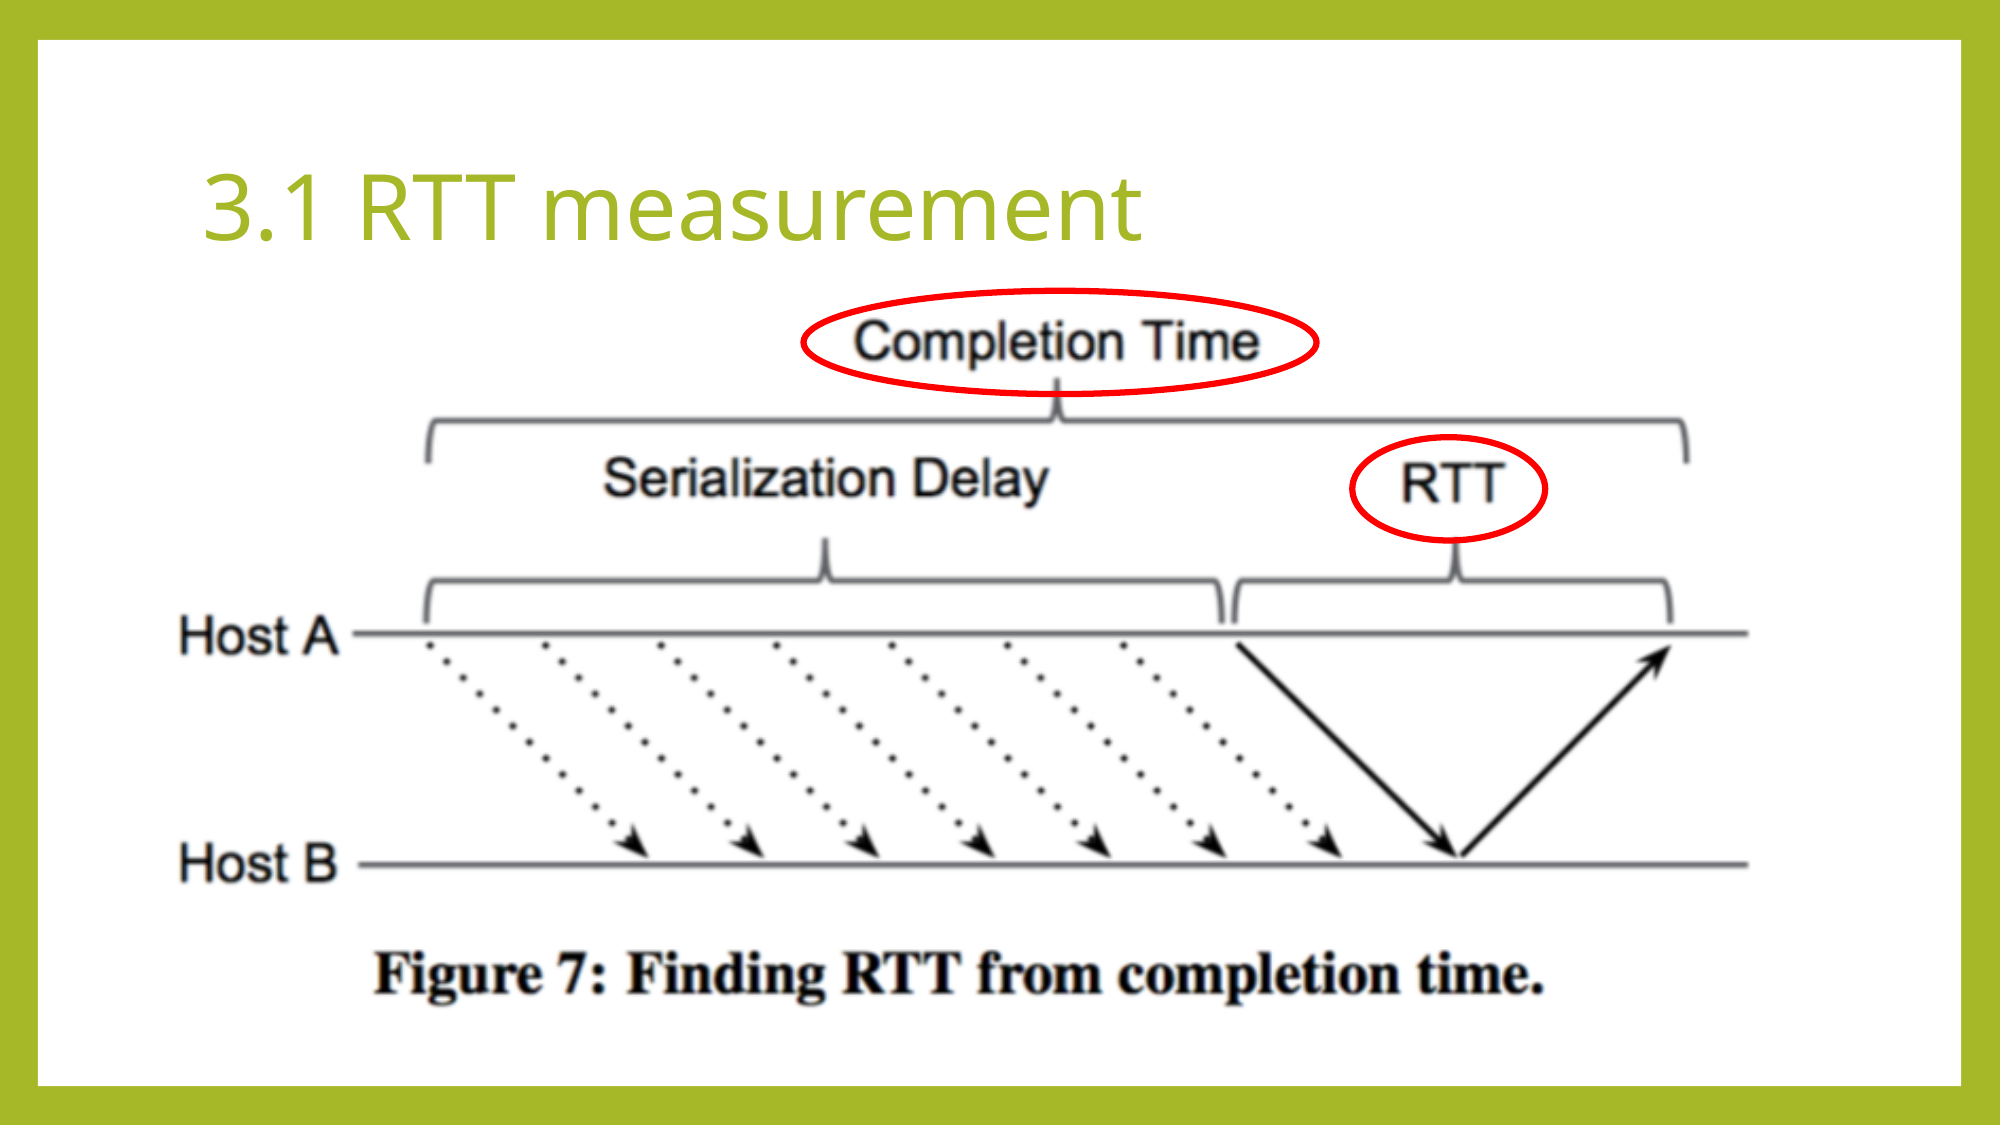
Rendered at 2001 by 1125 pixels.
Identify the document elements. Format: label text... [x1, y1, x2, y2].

title 3.1 RTT measurement [187, 99, 1808, 323]
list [150, 282, 1787, 1016]
